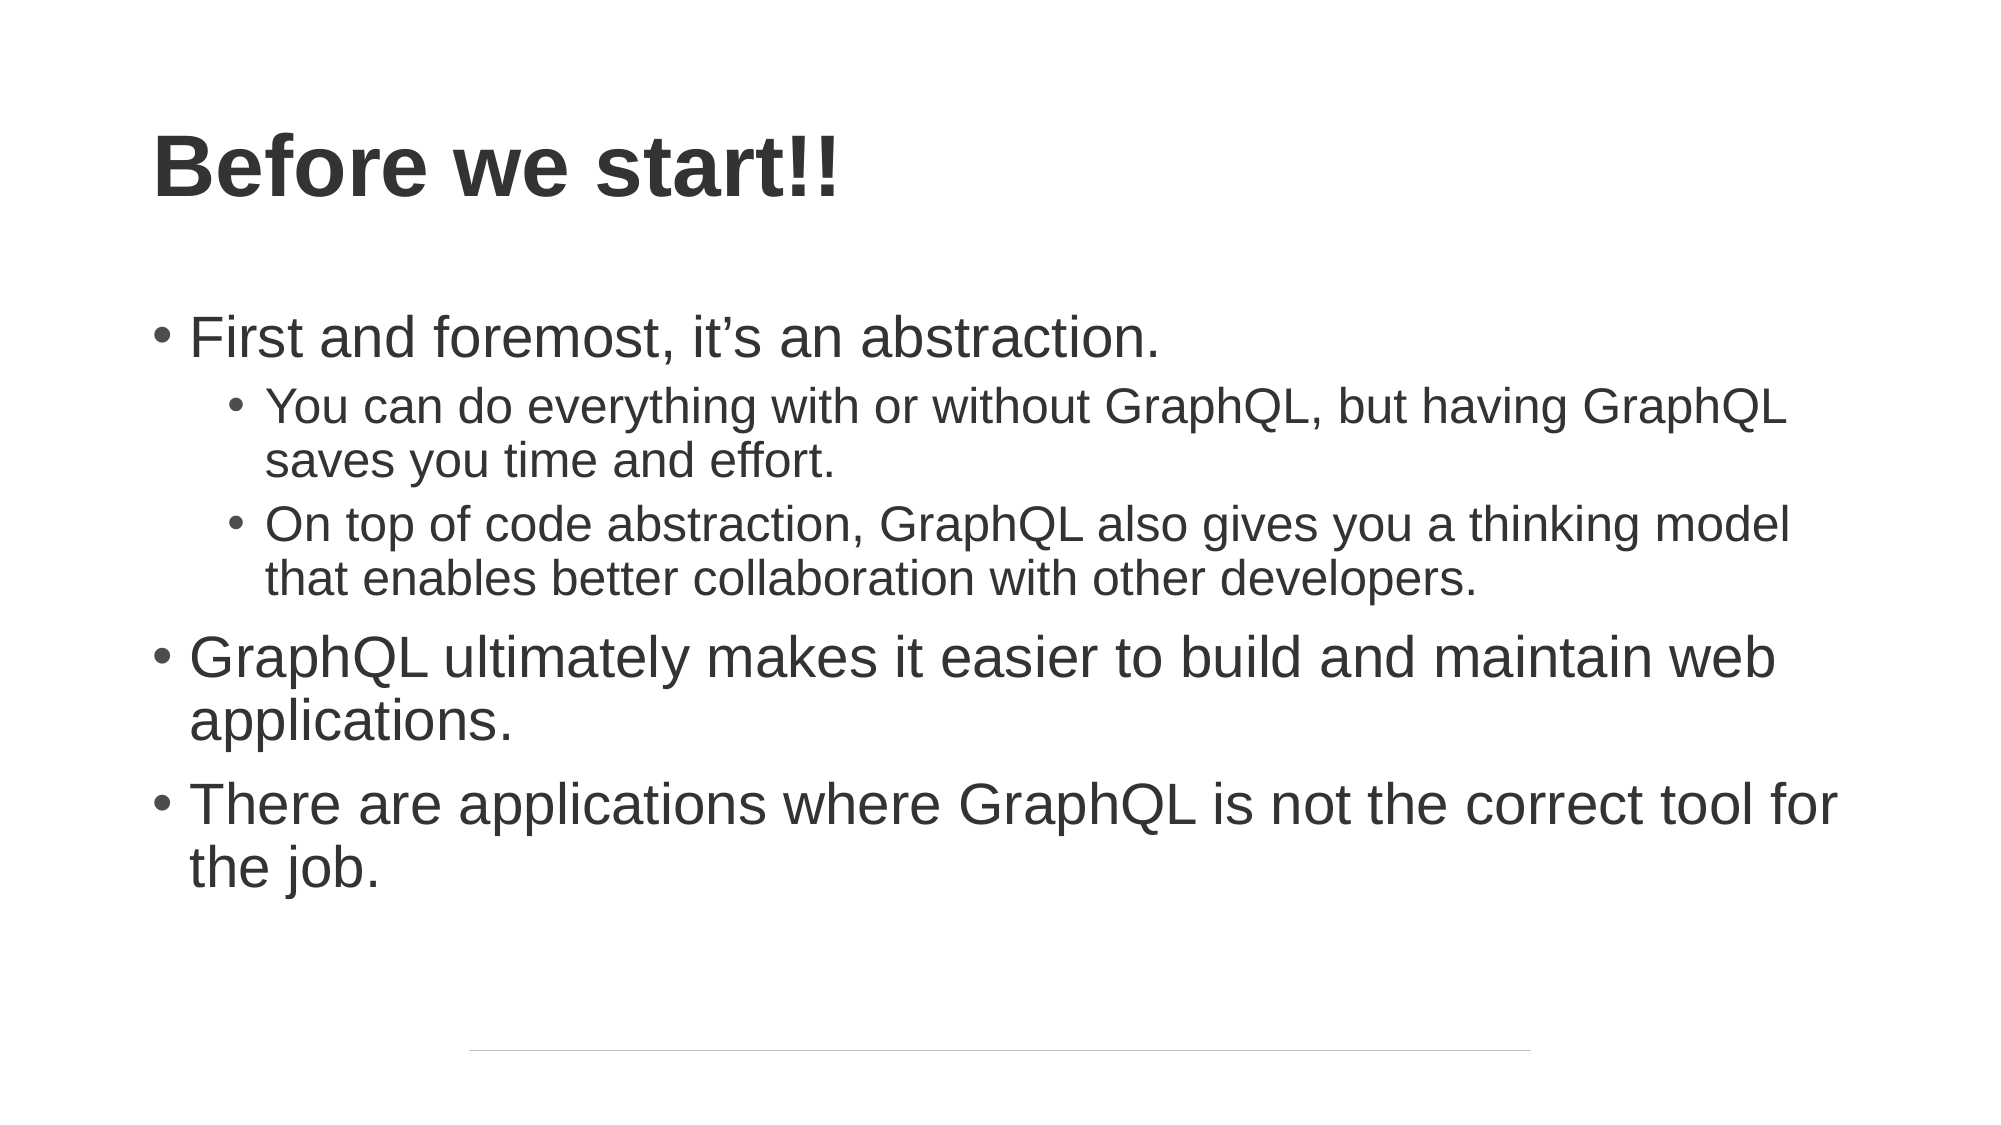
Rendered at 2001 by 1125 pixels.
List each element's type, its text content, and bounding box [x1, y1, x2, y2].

list First and foremost, it’s an abstraction. You can do everything with or without GraphQL, but having GraphQL saves you time and effort. On top of code abstraction, GraphQL also gives you a thinking model that enables better collaboration with other developers. GraphQL ultimately makes it easier to build and maintain web applications. There are applications where GraphQL is not the correct tool for the job. [137, 299, 1863, 1014]
title Before we start!! [137, 59, 1863, 278]
